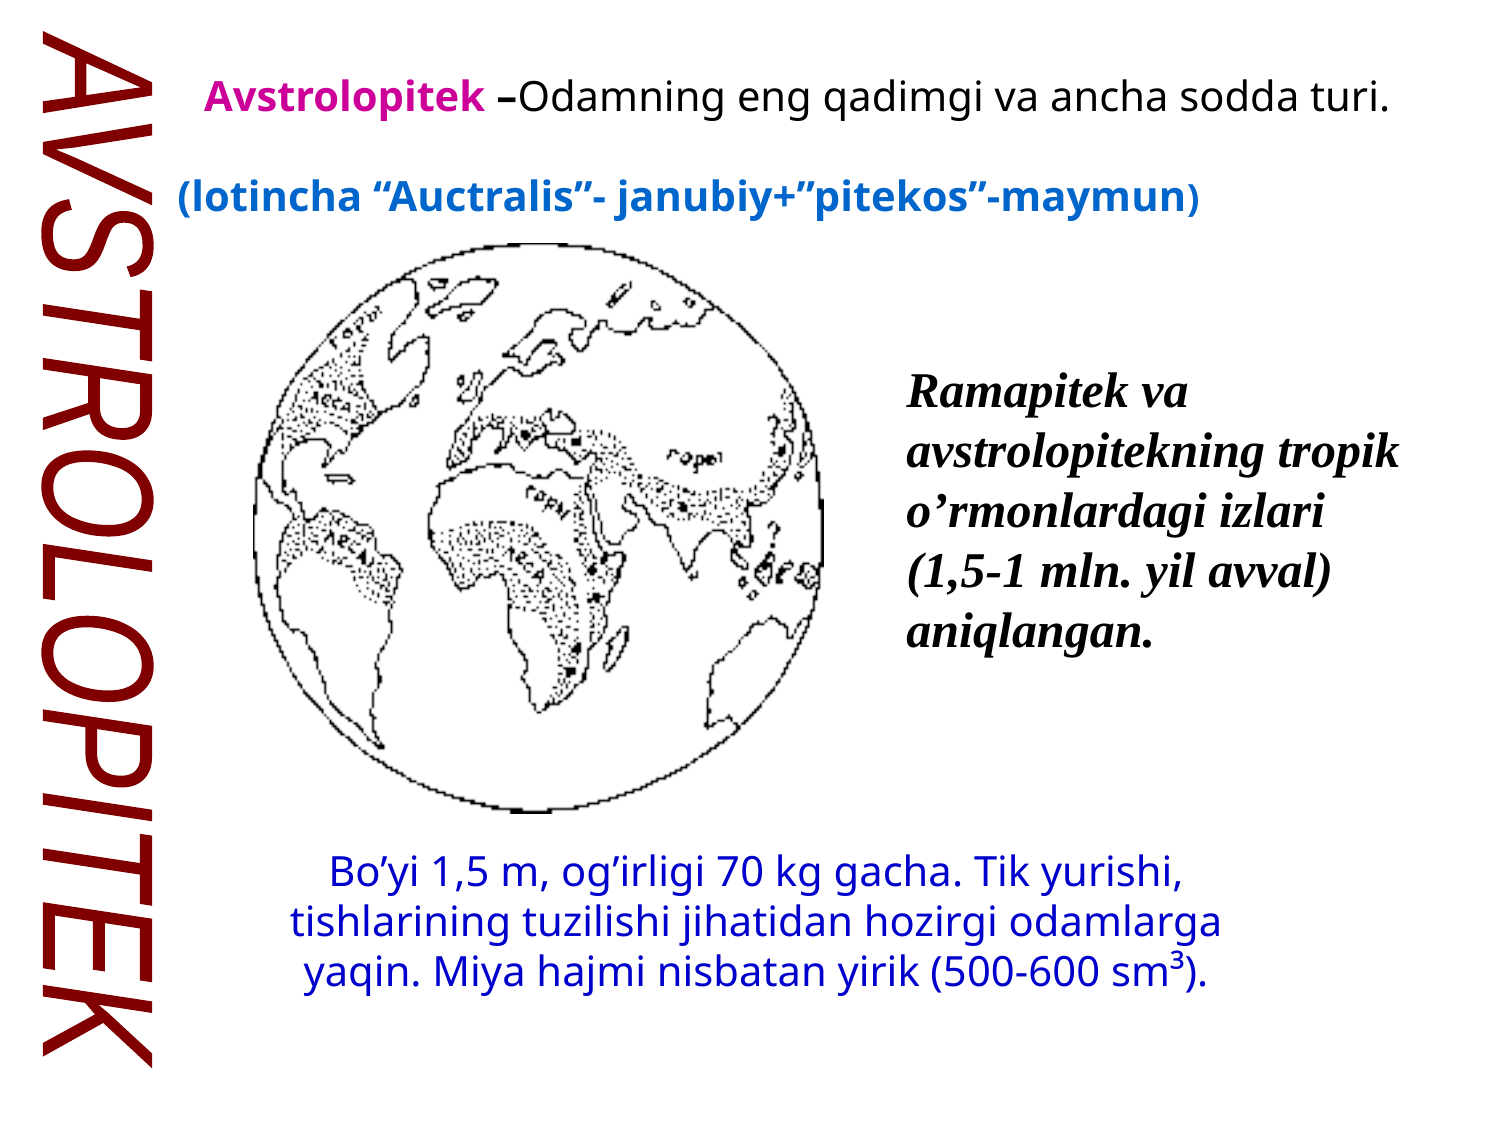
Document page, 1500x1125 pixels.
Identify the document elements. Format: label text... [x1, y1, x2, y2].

text_box Avstrolopitek –Odamning eng qadimgi va ancha sodda turi. (lotincha “Auctralis”- janubiy+”pitekos”-maymun) [162, 62, 1432, 308]
picture [253, 243, 824, 814]
text_box Ramapitek va avstrolopitekning tropik o’rmonlardagi izlari (1,5-1 mln. yil avval) aniqlangan. [891, 349, 1430, 710]
text_box Bo’yi 1,5 m, og’irligi 70 kg gacha. Tik yurishi, tishlarining tuzilishi jihatidan hozirgi odamlarga yaqin. Miya hajmi nisbatan yirik (500-600 sm³). [249, 837, 1263, 1003]
